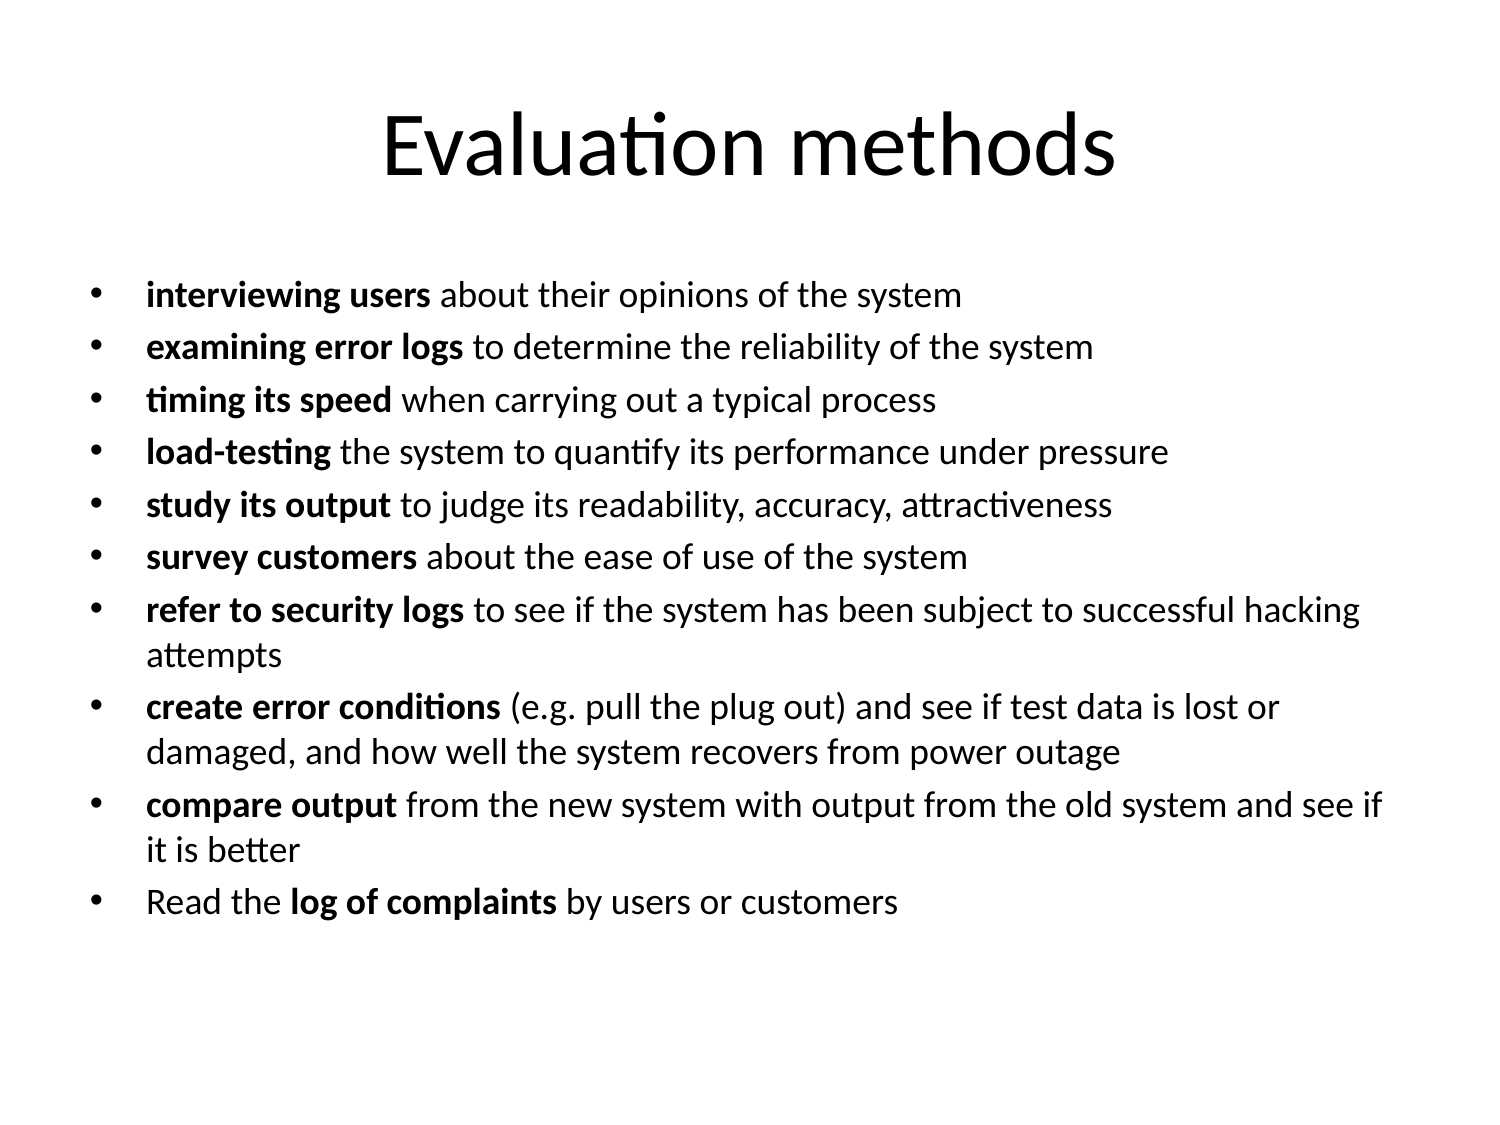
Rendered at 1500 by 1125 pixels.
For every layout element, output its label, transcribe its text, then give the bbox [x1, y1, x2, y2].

title Evaluation methods [75, 45, 1425, 233]
list interviewing users about their opinions of the system examining error logs to determine the reliability of the system timing its speed when carrying out a typical process load-testing the system to quantify its performance under pressure study its output to judge its readability, accuracy, attractiveness survey customers about the ease of use of the system refer to security logs to see if the system has been subject to successful hacking attempts create error conditions (e.g. pull the plug out) and see if test data is lost or damaged, and how well the system recovers from power outage compare output from the new system with output from the old system and see if it is better Read the log of complaints by users or customers [75, 262, 1425, 1005]
